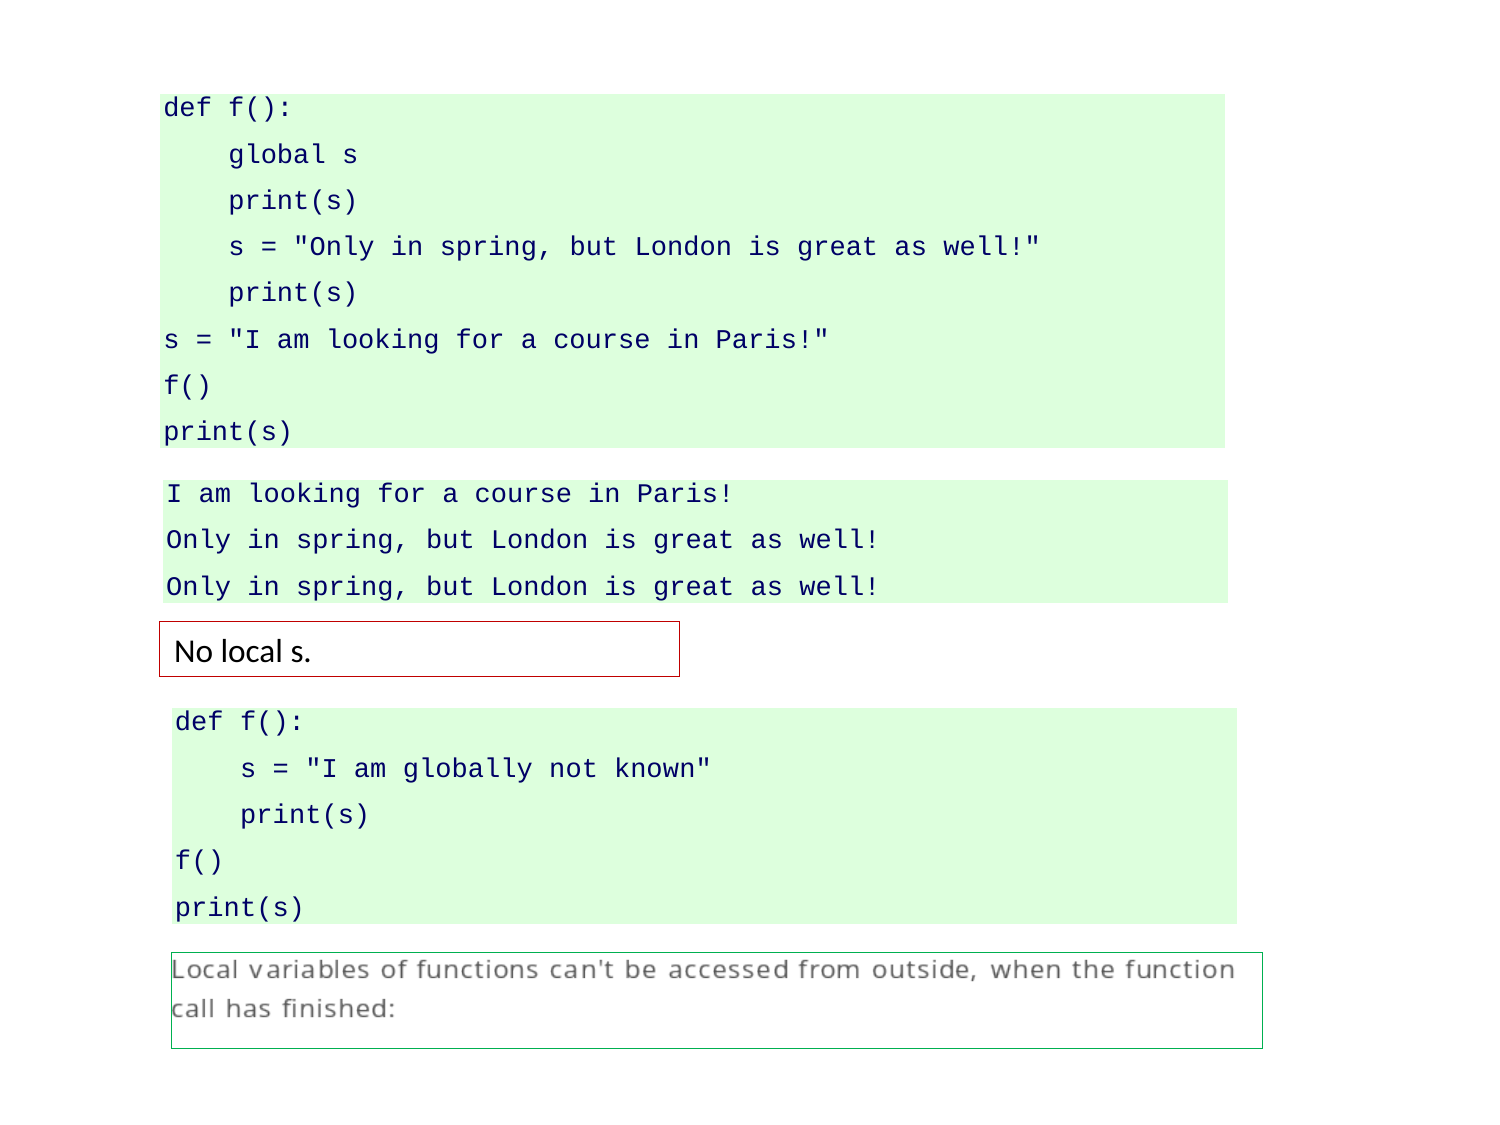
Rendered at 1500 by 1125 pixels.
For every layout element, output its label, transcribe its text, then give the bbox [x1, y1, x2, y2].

picture [147, 77, 1243, 619]
picture [159, 692, 1252, 940]
picture [170, 951, 1264, 1050]
text_box No local s. [159, 627, 680, 677]
